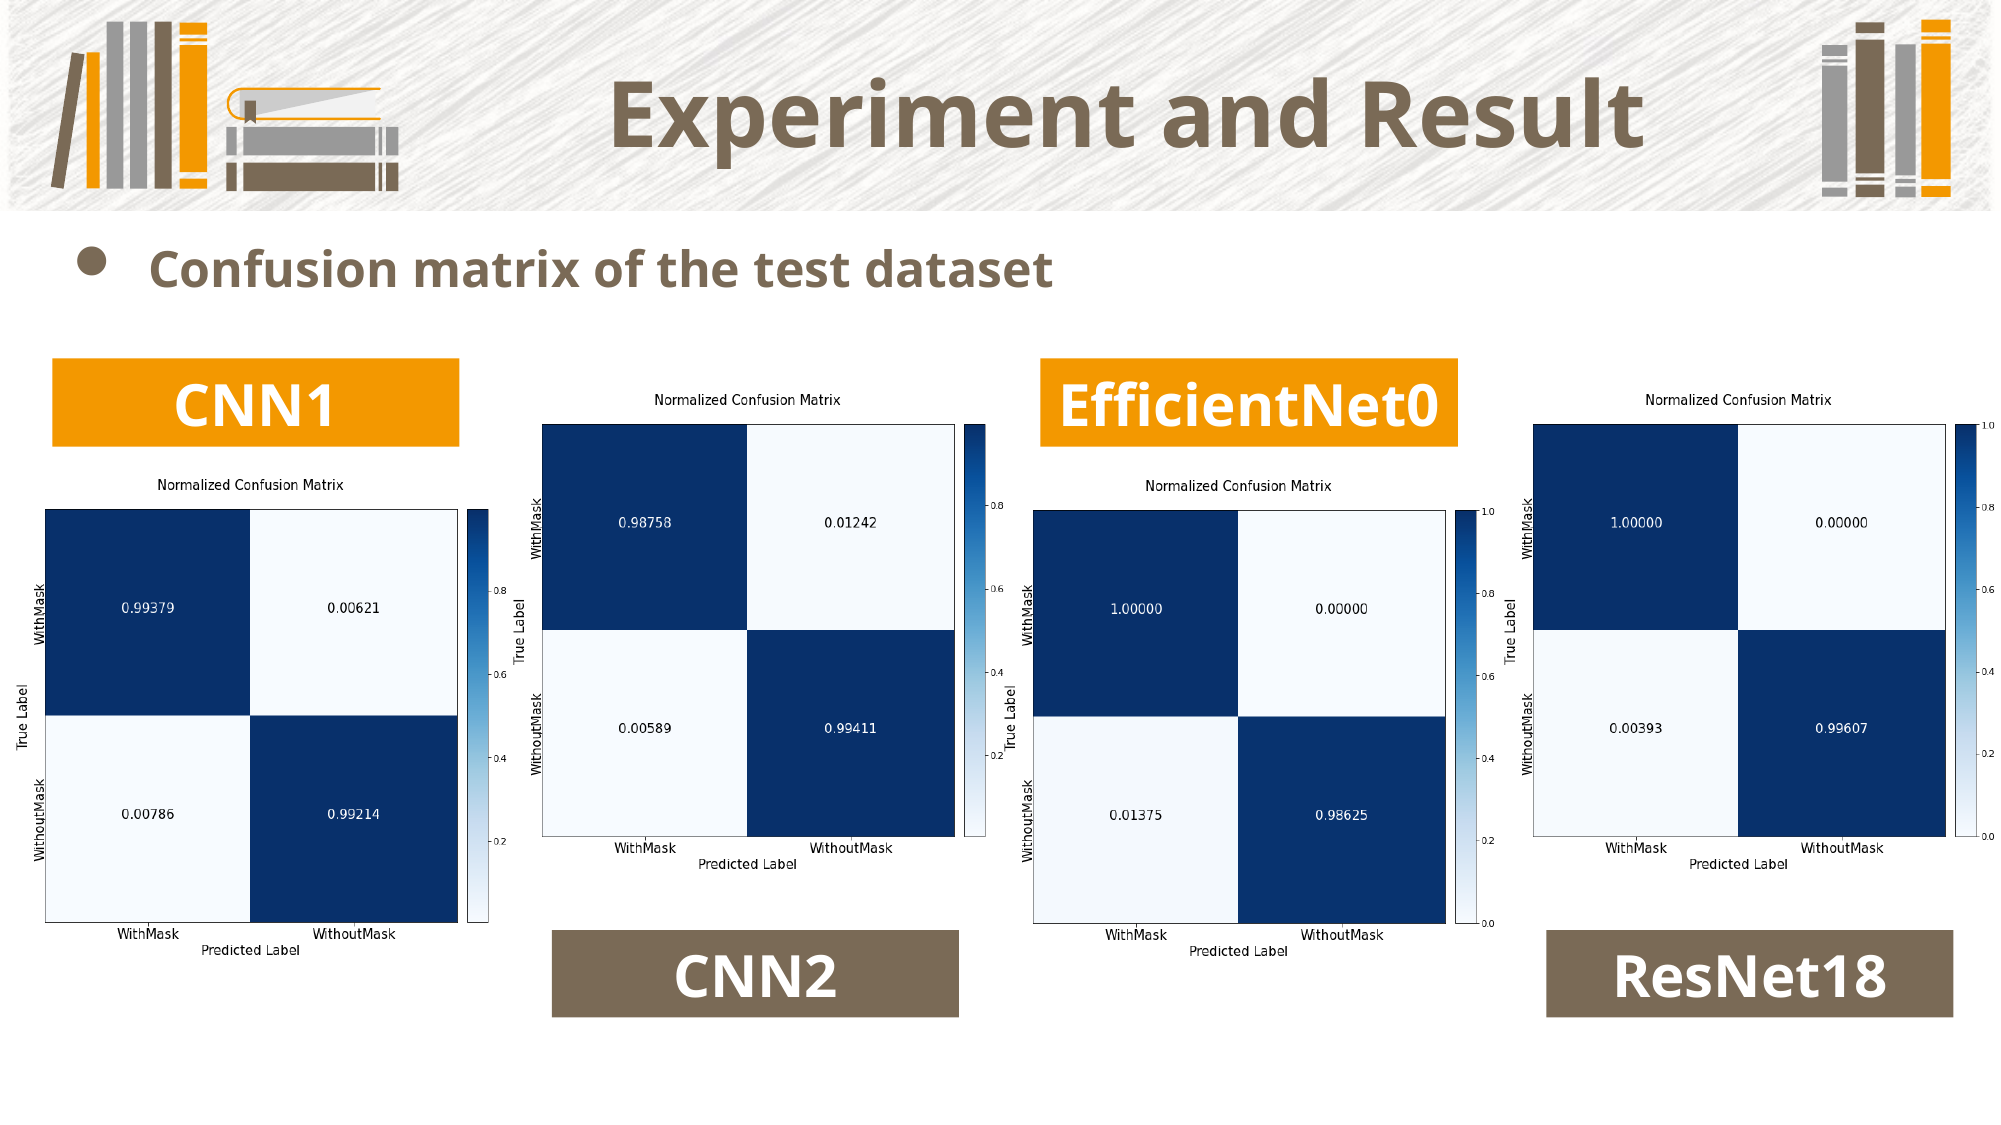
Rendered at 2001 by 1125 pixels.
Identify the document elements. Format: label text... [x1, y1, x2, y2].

text_box CNN1 [52, 358, 460, 447]
picture [11, 388, 2000, 964]
text_box Confusion matrix of the test dataset [58, 230, 1070, 305]
text_box ResNet18 [1546, 930, 1954, 1018]
text_box CNN2 [551, 930, 959, 1018]
text_box EfficientNet0 [1040, 358, 1458, 447]
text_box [50, 21, 399, 192]
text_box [1822, 19, 1951, 198]
picture [0, 0, 2000, 211]
